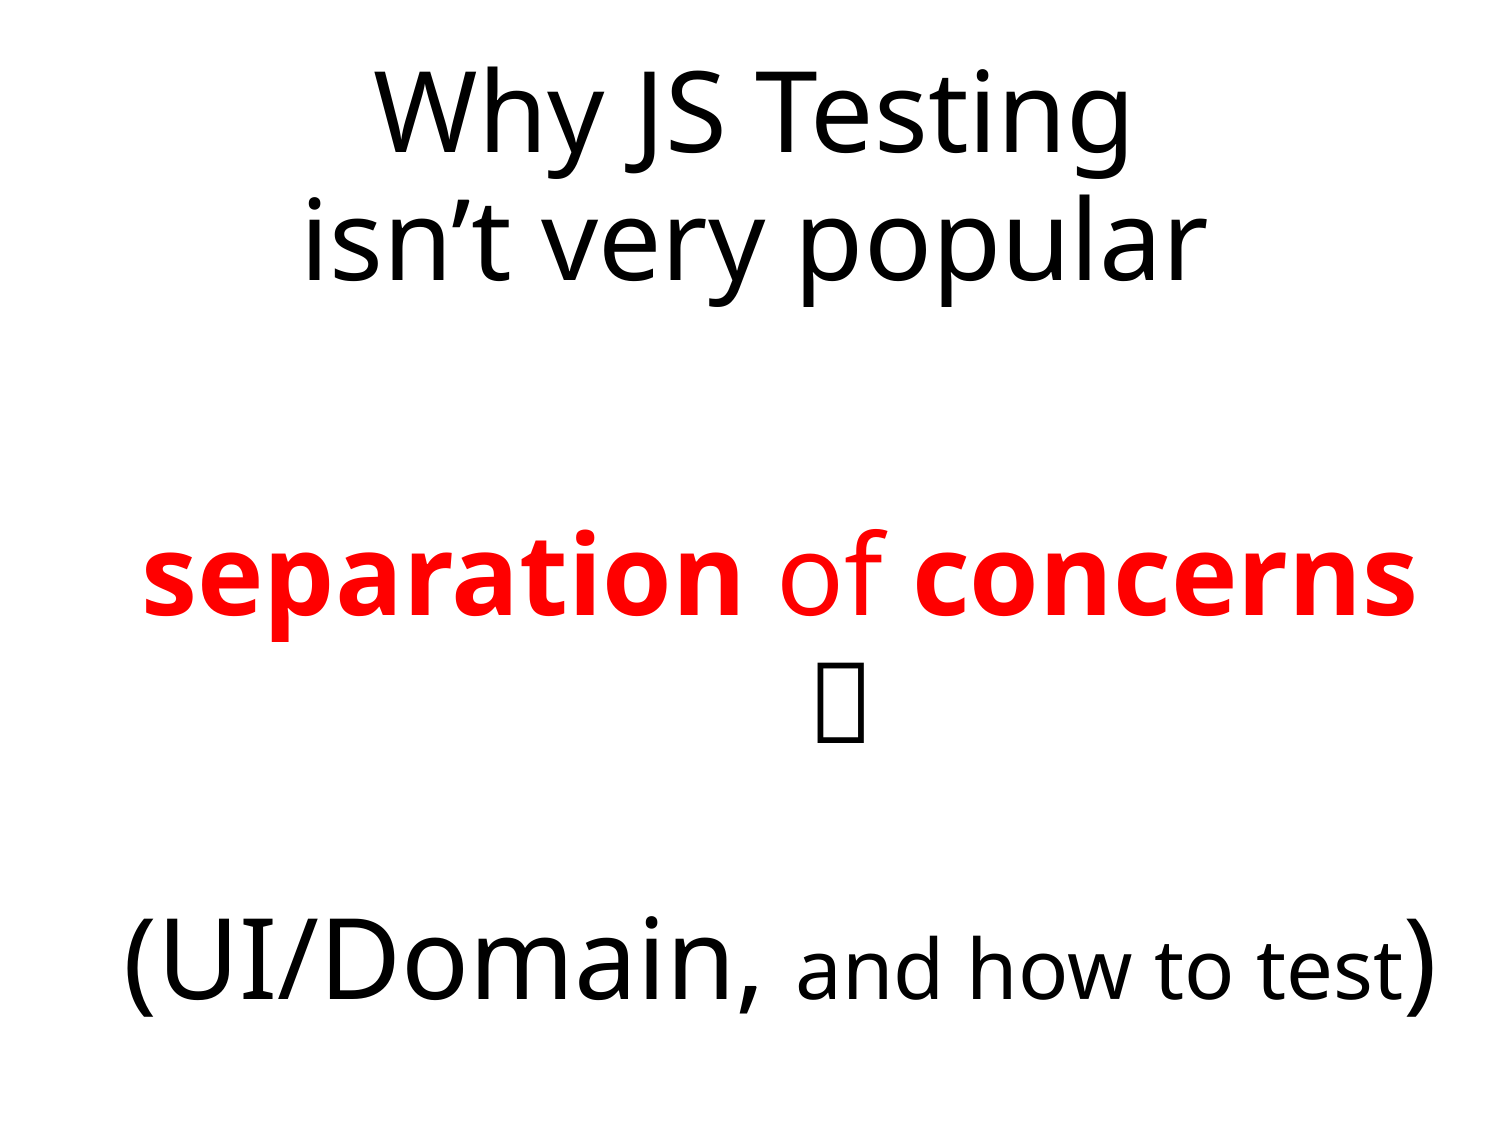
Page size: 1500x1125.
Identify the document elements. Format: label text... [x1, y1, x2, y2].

text_box separation of concerns  (UI/Domain, and how to test) [99, 512, 1461, 689]
text_box Why JS Testing isn’t very popular [75, 50, 1436, 226]
